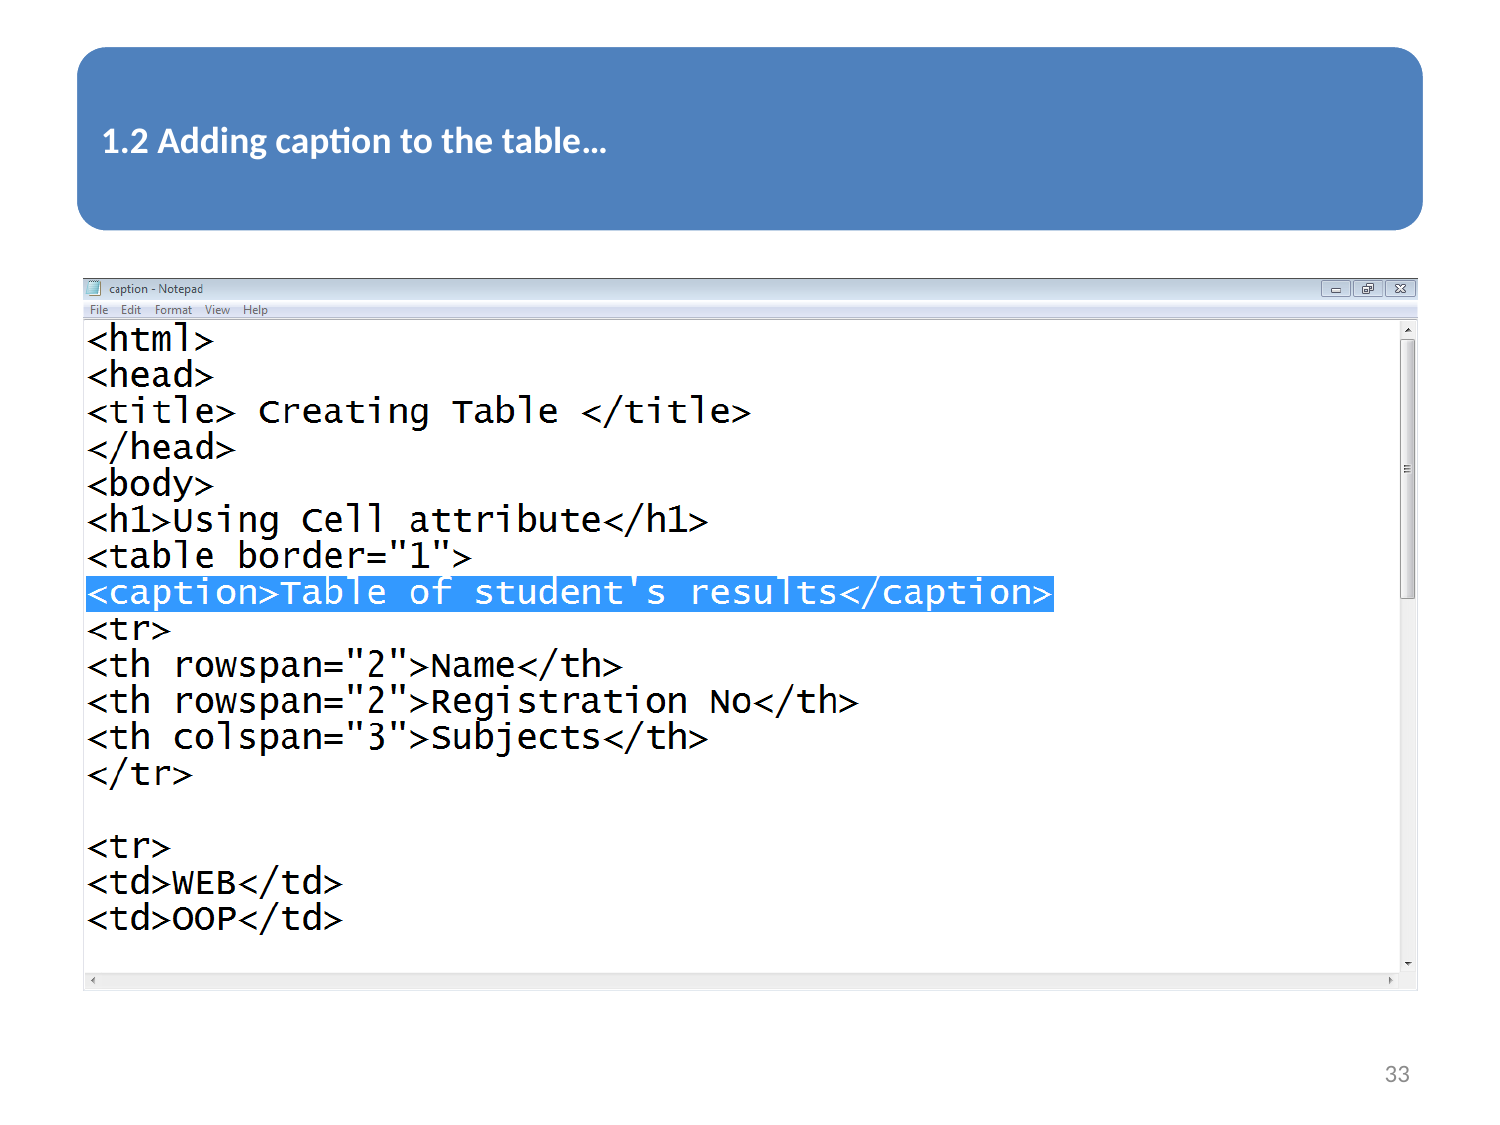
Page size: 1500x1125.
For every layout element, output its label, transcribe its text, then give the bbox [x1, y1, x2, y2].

slide_number 33 [1074, 1042, 1425, 1103]
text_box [74, 44, 1426, 233]
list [74, 270, 1426, 998]
